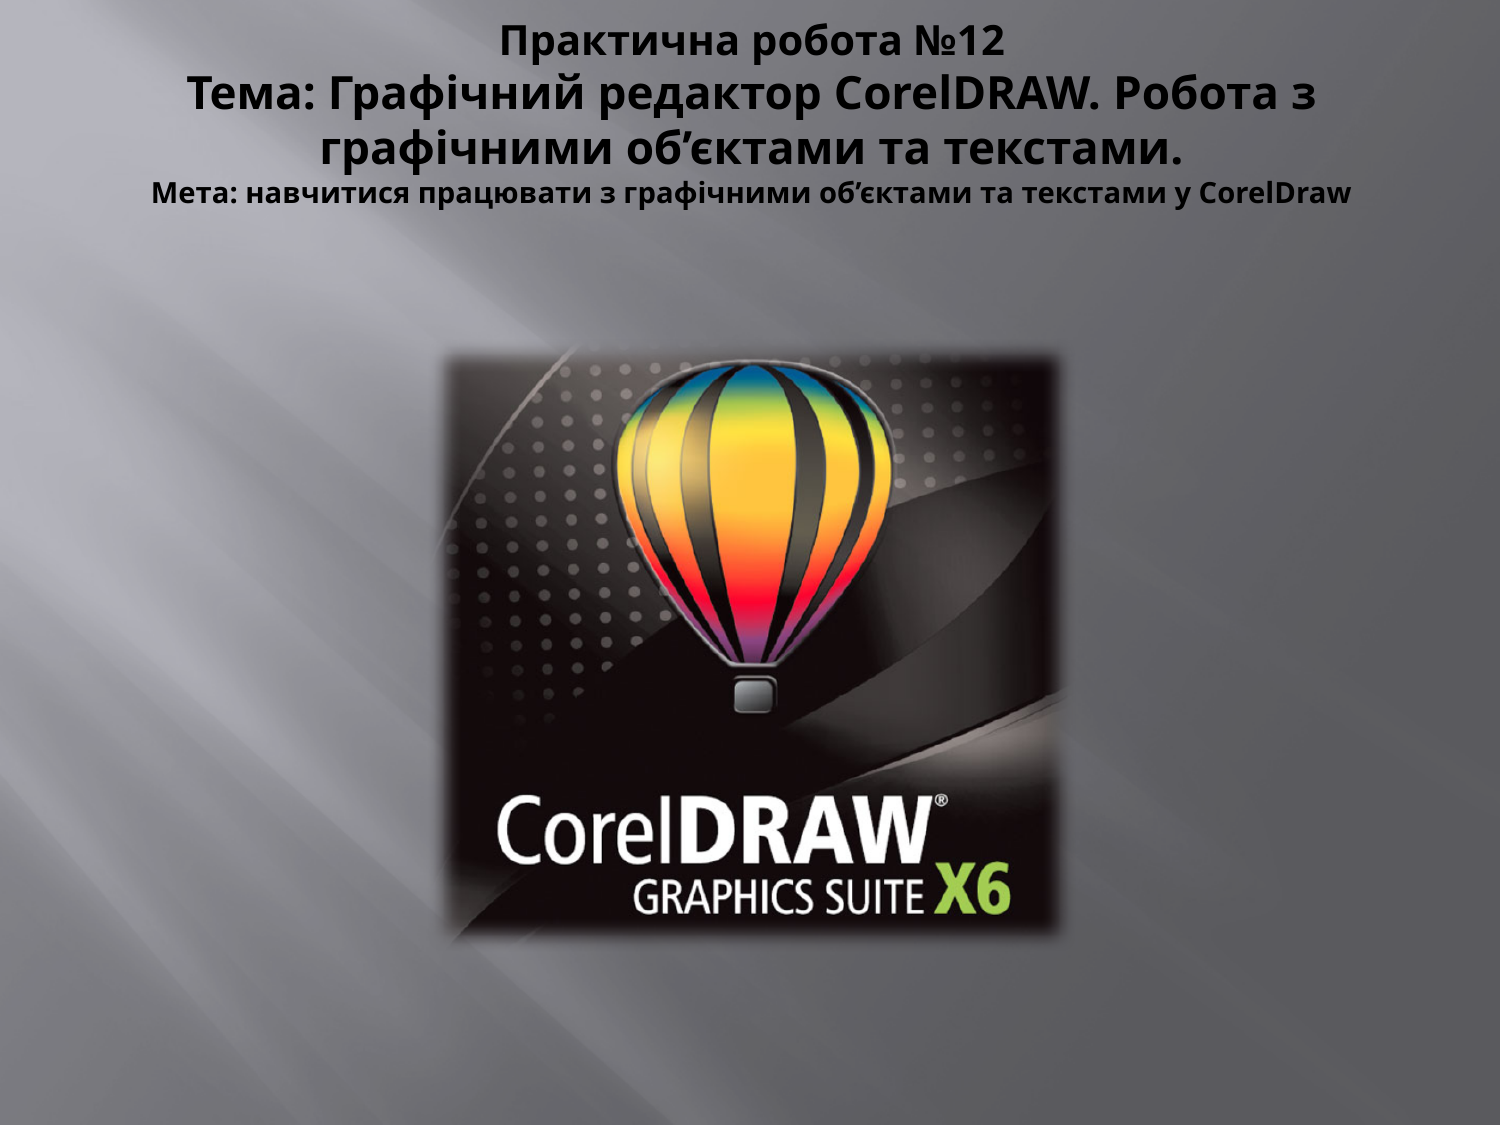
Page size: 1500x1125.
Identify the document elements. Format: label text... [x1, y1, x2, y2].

picture [427, 337, 1076, 952]
title Практична робота №12 Тема: Графічний редактор CorelDRAW. Робота з графічними об’єктами та текстами. Мета: навчитися працювати з графічними об’єктами та текстами у CorelDraw [76, 0, 1427, 251]
